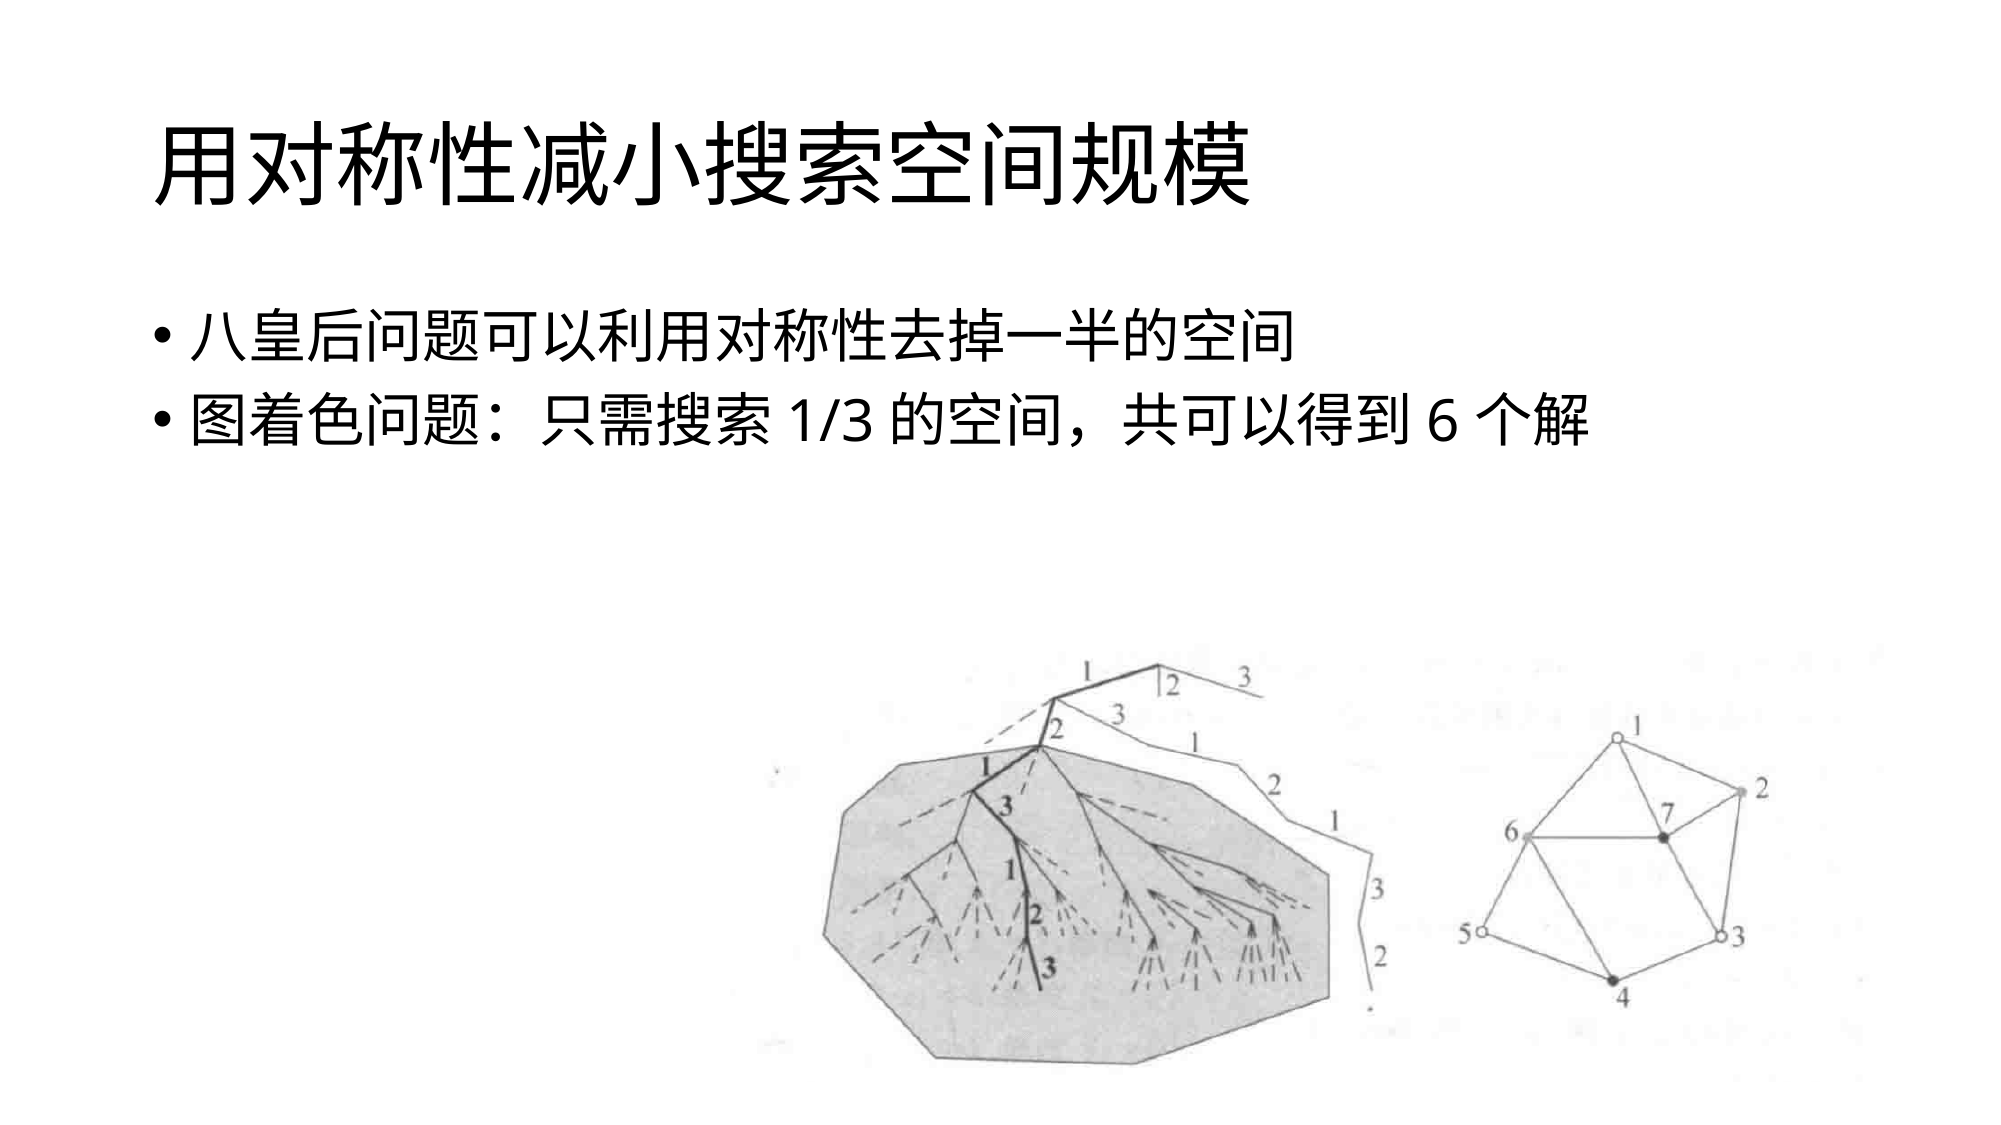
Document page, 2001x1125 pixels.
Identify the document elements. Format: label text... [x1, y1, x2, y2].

list 八皇后问题可以利用对称性去掉一半的空间 图着色问题：只需搜索1/3的空间，共可以得到6个解 [137, 299, 1863, 1014]
picture [730, 643, 1884, 1082]
title 用对称性减小搜索空间规模 [137, 59, 1863, 278]
